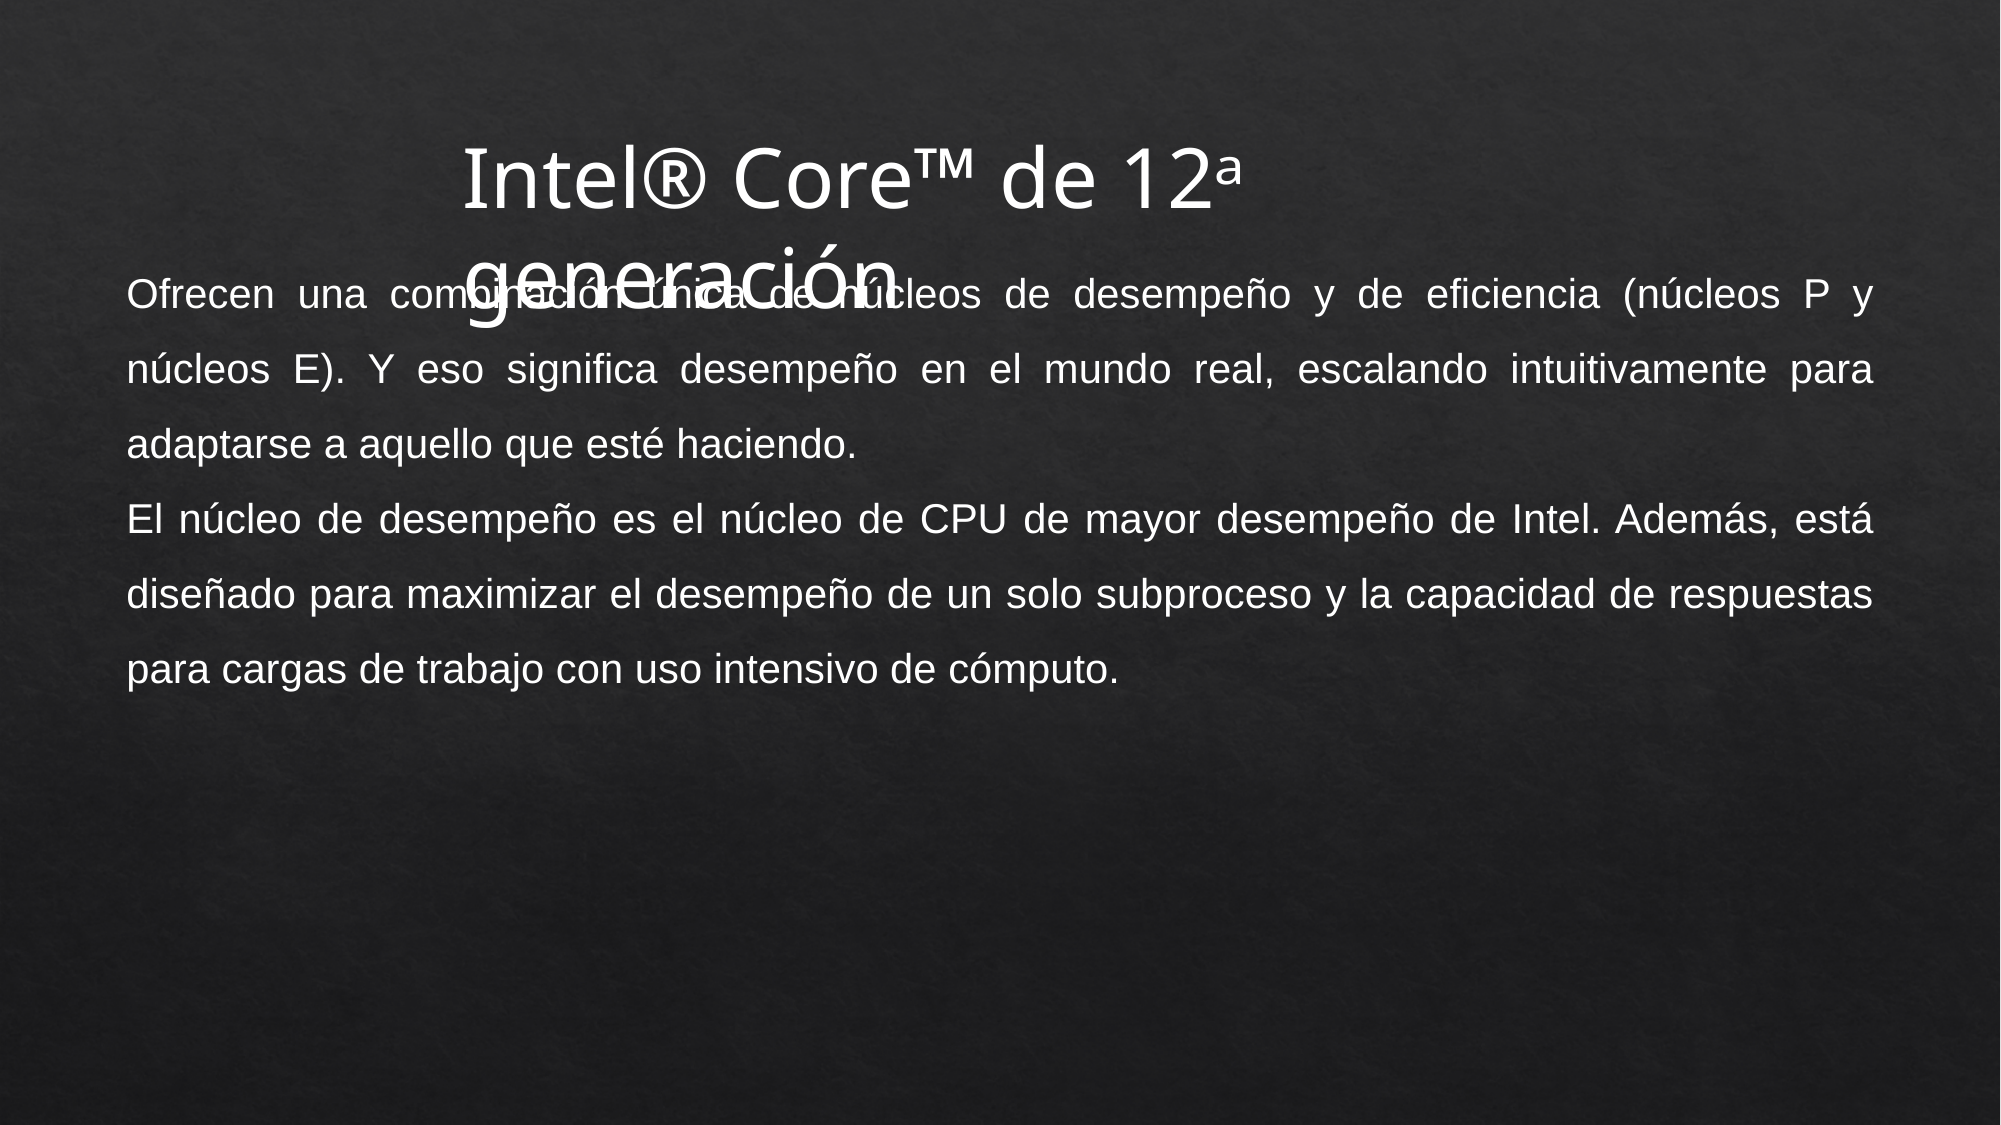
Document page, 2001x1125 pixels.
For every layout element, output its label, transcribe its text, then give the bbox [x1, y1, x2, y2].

text_box Ofrecen una combinación única de núcleos de desempeño y de eficiencia (núcleos P y núcleos E). Y eso significa desempeño en el mundo real, escalando intuitivamente para adaptarse a aquello que esté haciendo. El núcleo de desempeño es el núcleo de CPU de mayor desempeño de Intel. Además, está diseñado para maximizar el desempeño de un solo subproceso y la capacidad de respuestas para cargas de trabajo con uso intensivo de cómputo. [111, 234, 1890, 699]
text_box Intel® Core™ de 12ᵃ generación [447, 118, 1553, 234]
